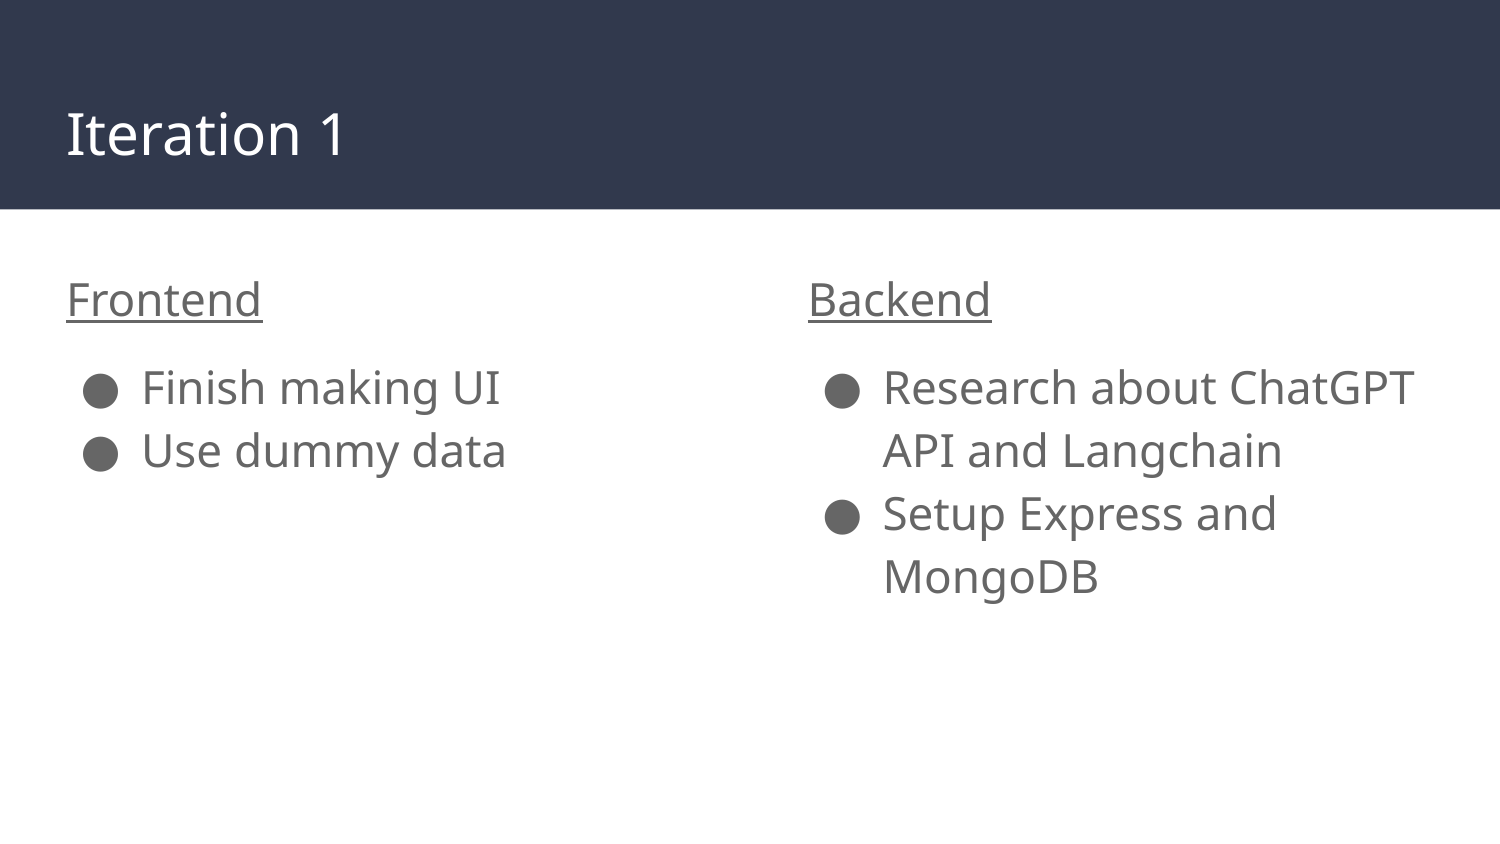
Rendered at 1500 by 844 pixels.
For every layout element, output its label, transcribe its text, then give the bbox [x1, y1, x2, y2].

list Backend Research about ChatGPT API and Langchain Setup Express and MongoDB [792, 247, 1449, 752]
list Frontend Finish making UI Use dummy data [51, 247, 708, 752]
title Iteration 1 [51, 82, 1449, 185]
